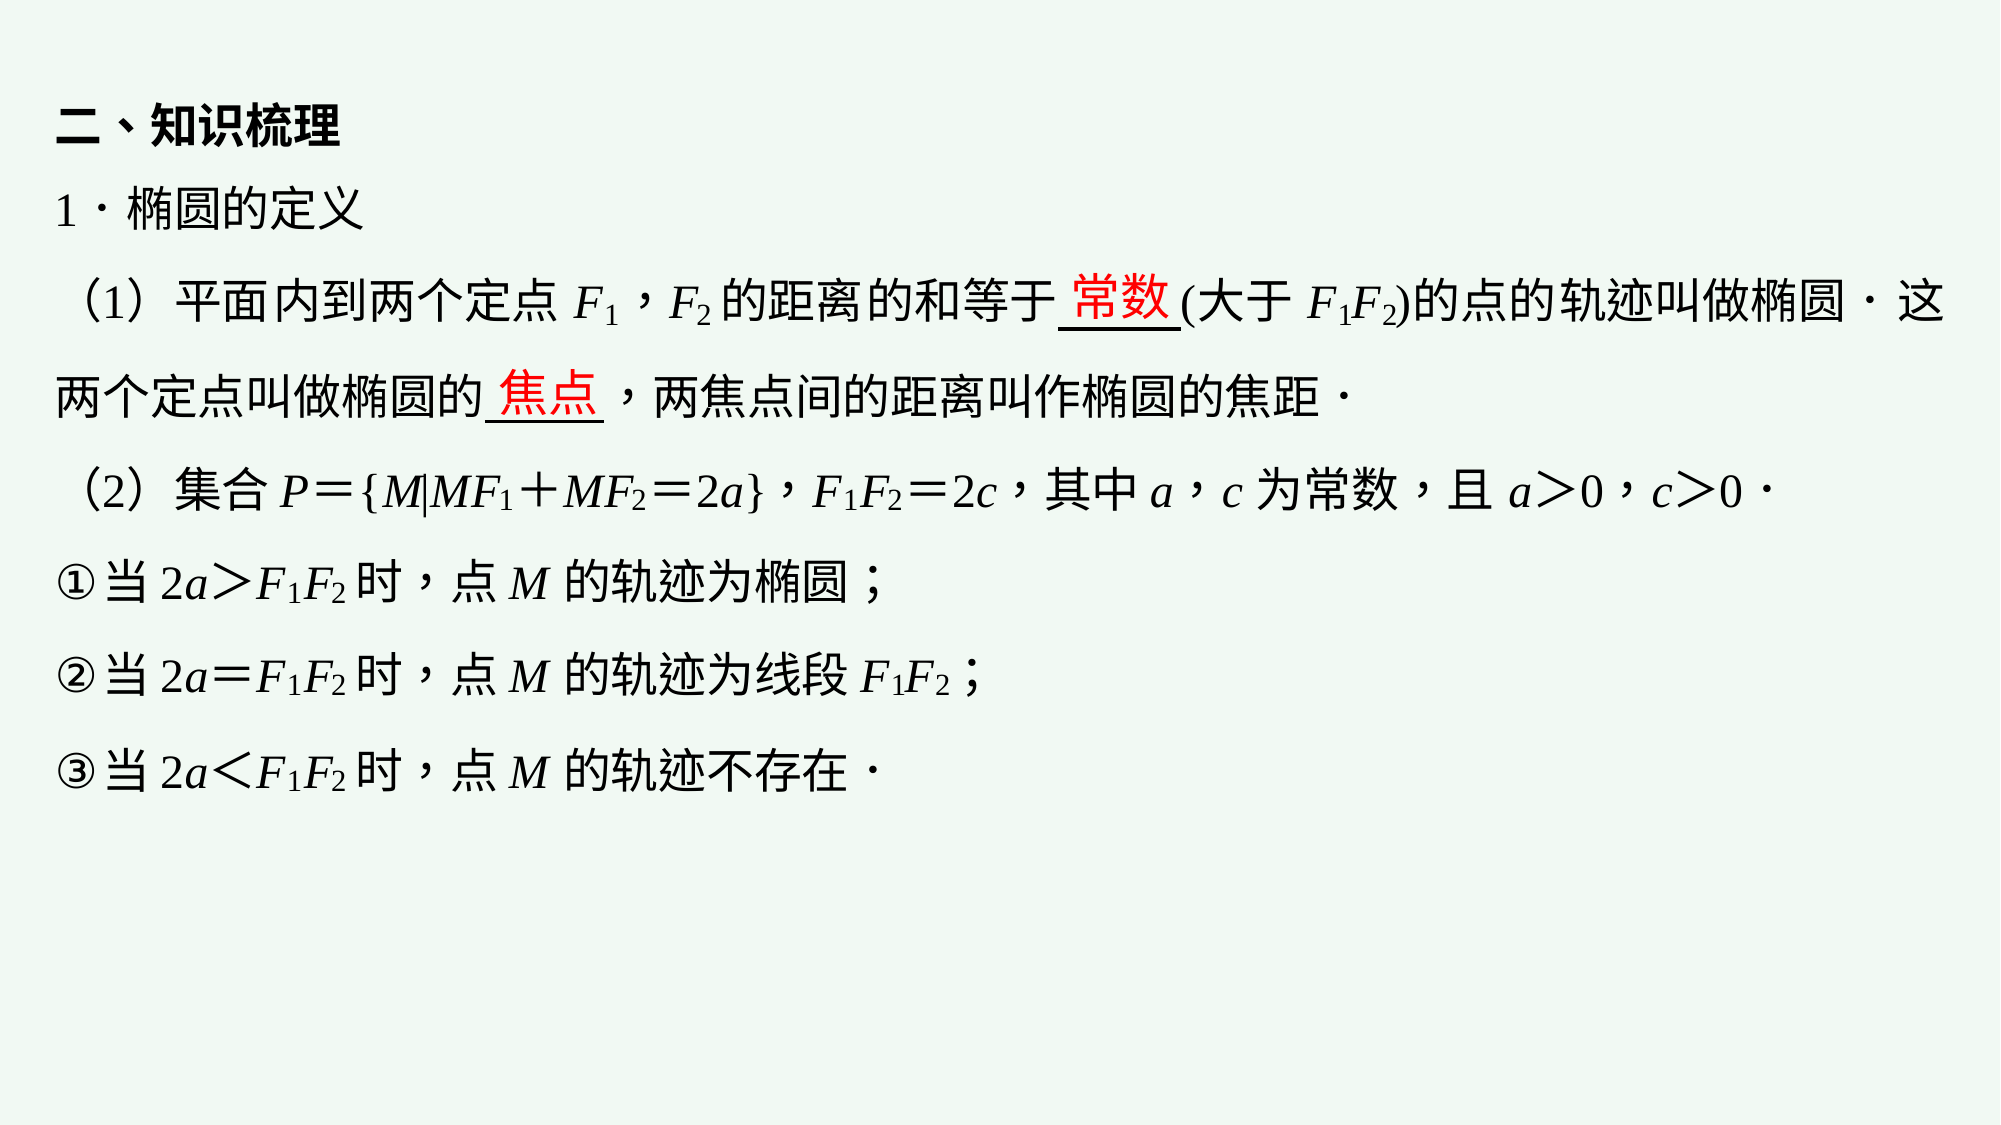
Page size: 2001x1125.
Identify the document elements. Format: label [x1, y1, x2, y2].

text_box [54, 71, 1946, 905]
